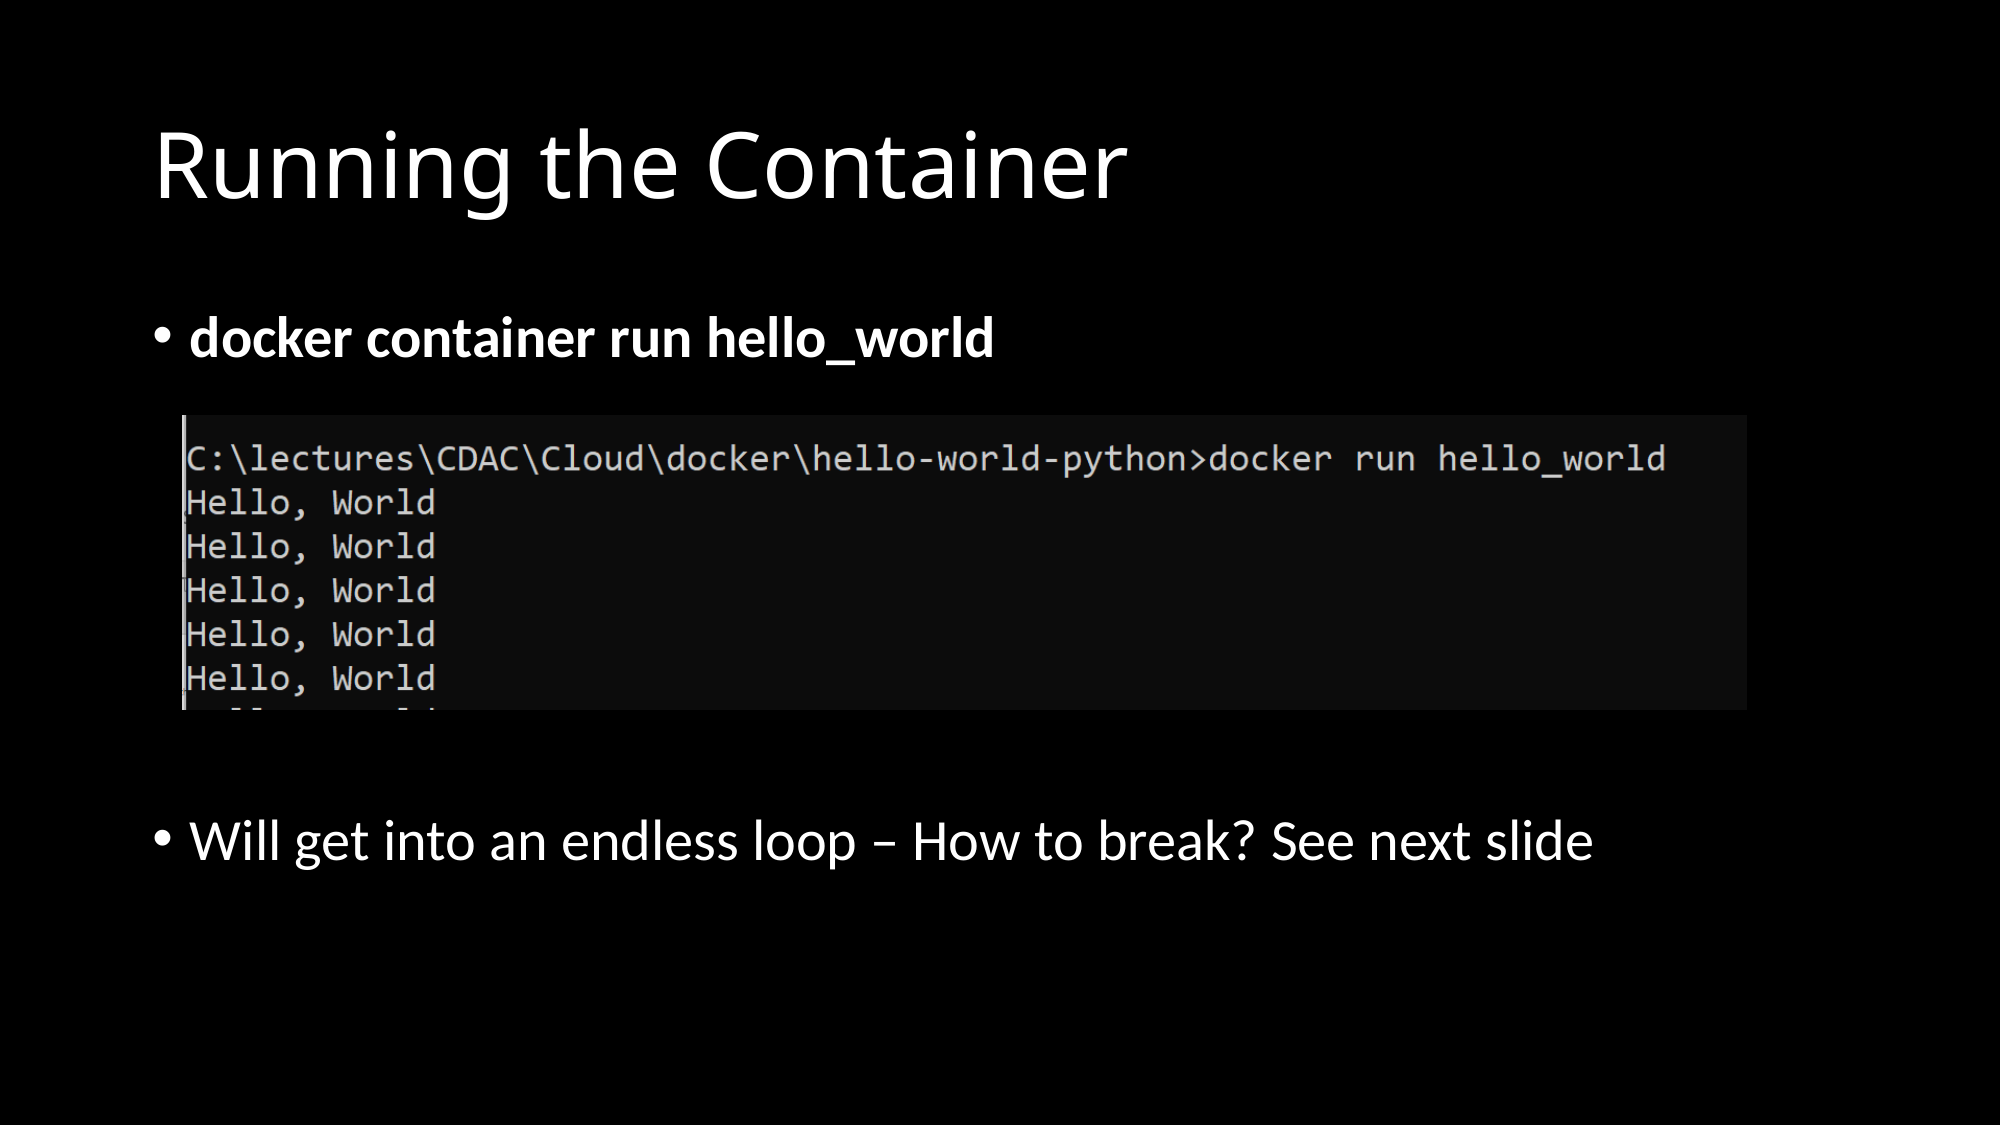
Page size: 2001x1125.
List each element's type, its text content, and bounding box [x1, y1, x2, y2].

picture [182, 415, 1747, 710]
title Running the Container [137, 59, 1863, 278]
list docker container run hello_world Will get into an endless loop – How to break? See next slide [137, 299, 1863, 1014]
